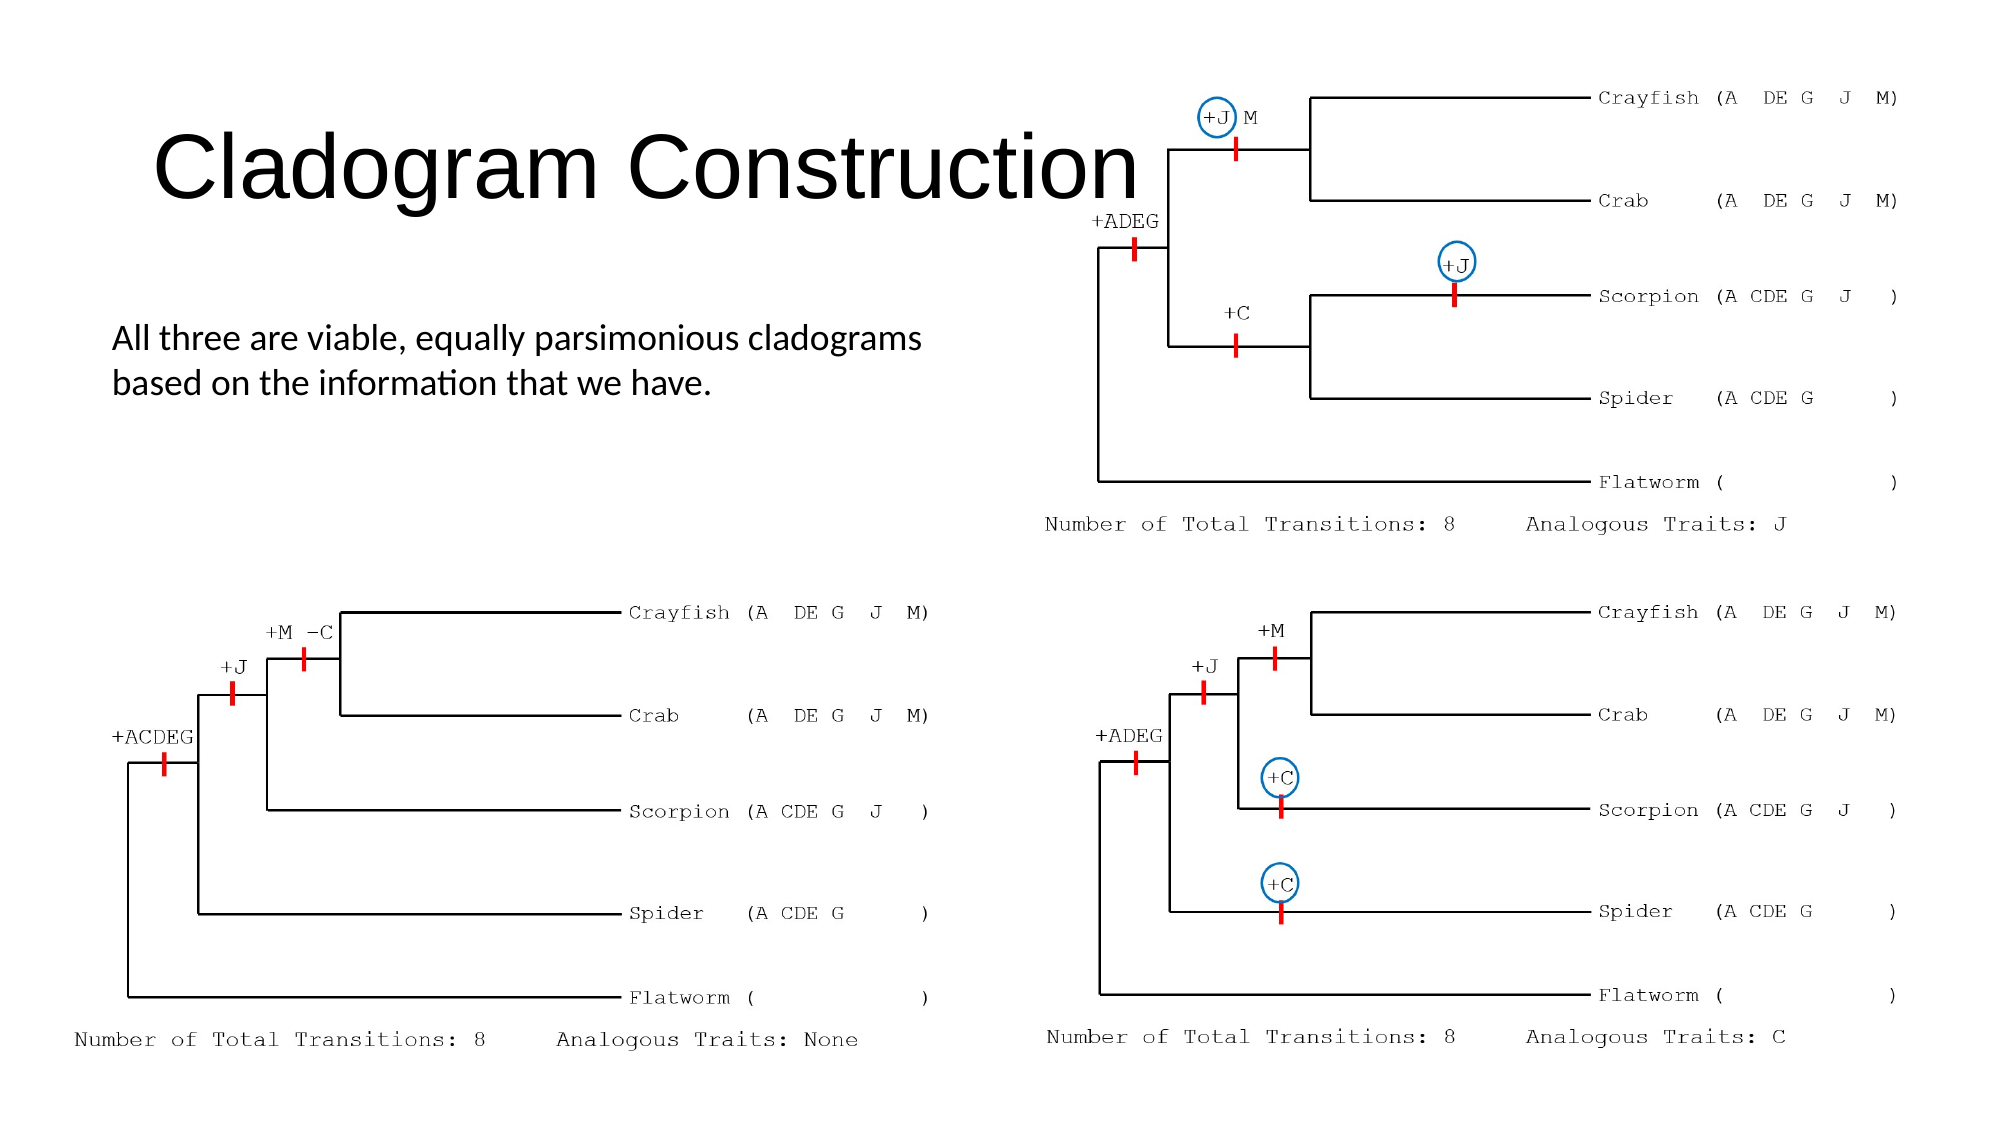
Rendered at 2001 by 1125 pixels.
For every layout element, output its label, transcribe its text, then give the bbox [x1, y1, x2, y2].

picture [997, 48, 1912, 1076]
picture [26, 562, 943, 1078]
title Cladogram Construction [137, 59, 997, 278]
text_box All three are viable, equally parsimonious cladograms based on the information that we have. [97, 305, 997, 411]
